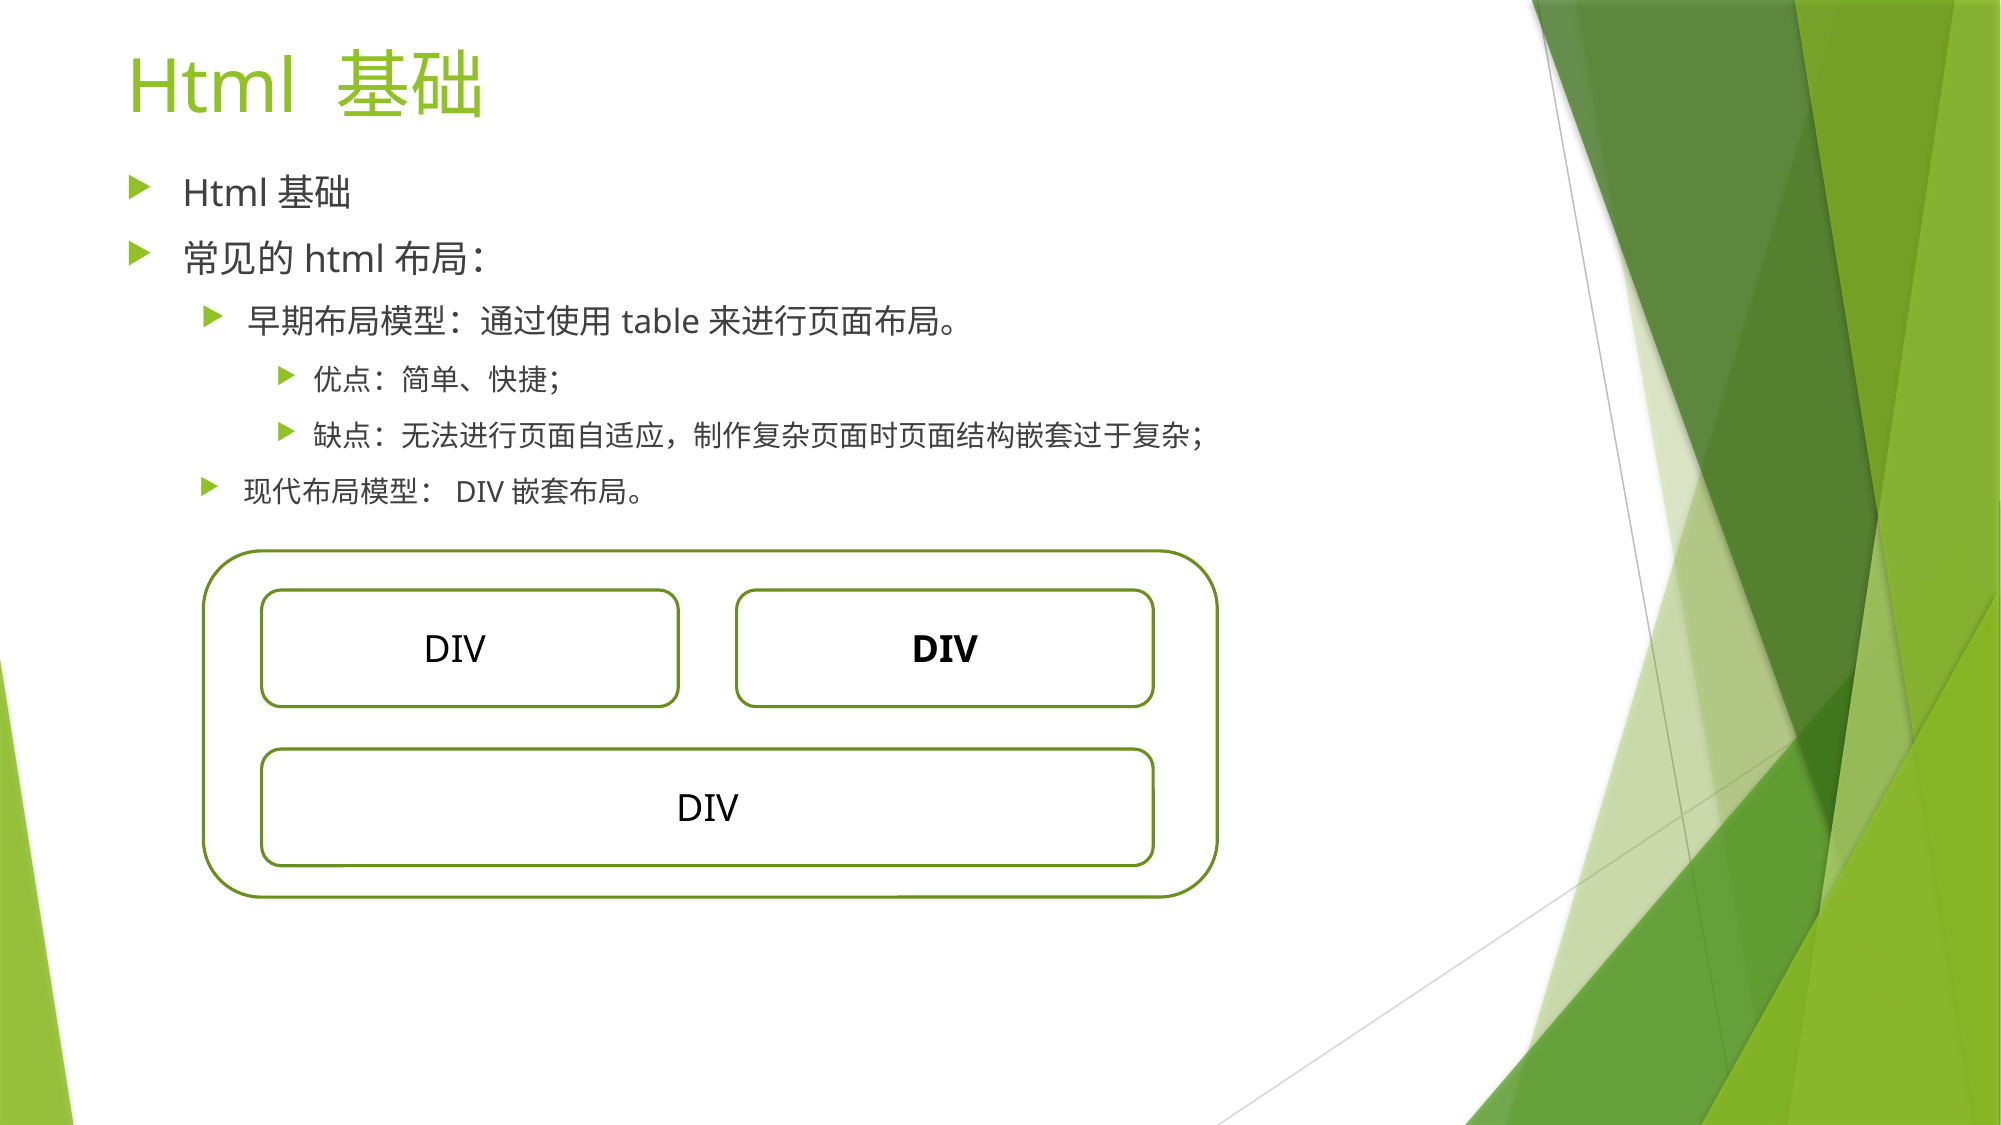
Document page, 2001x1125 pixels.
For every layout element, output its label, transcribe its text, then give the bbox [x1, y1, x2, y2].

text_box DIV [408, 617, 501, 678]
text_box DIV [661, 776, 754, 836]
text_box DIV [896, 617, 993, 678]
text_box [201, 549, 1219, 899]
text_box [260, 747, 1155, 868]
text_box [260, 588, 680, 709]
title Html 基础 [111, 30, 1522, 136]
text_box [735, 588, 1155, 709]
list Html基础 常见的html布局： 早期布局模型：通过使用table来进行页面布局。 优点：简单、快捷； 缺点：无法进行页面自适应，制作复杂页面时页面结构嵌套过于复杂； 现代布局模型：DIV嵌套布局。 [111, 161, 1522, 798]
